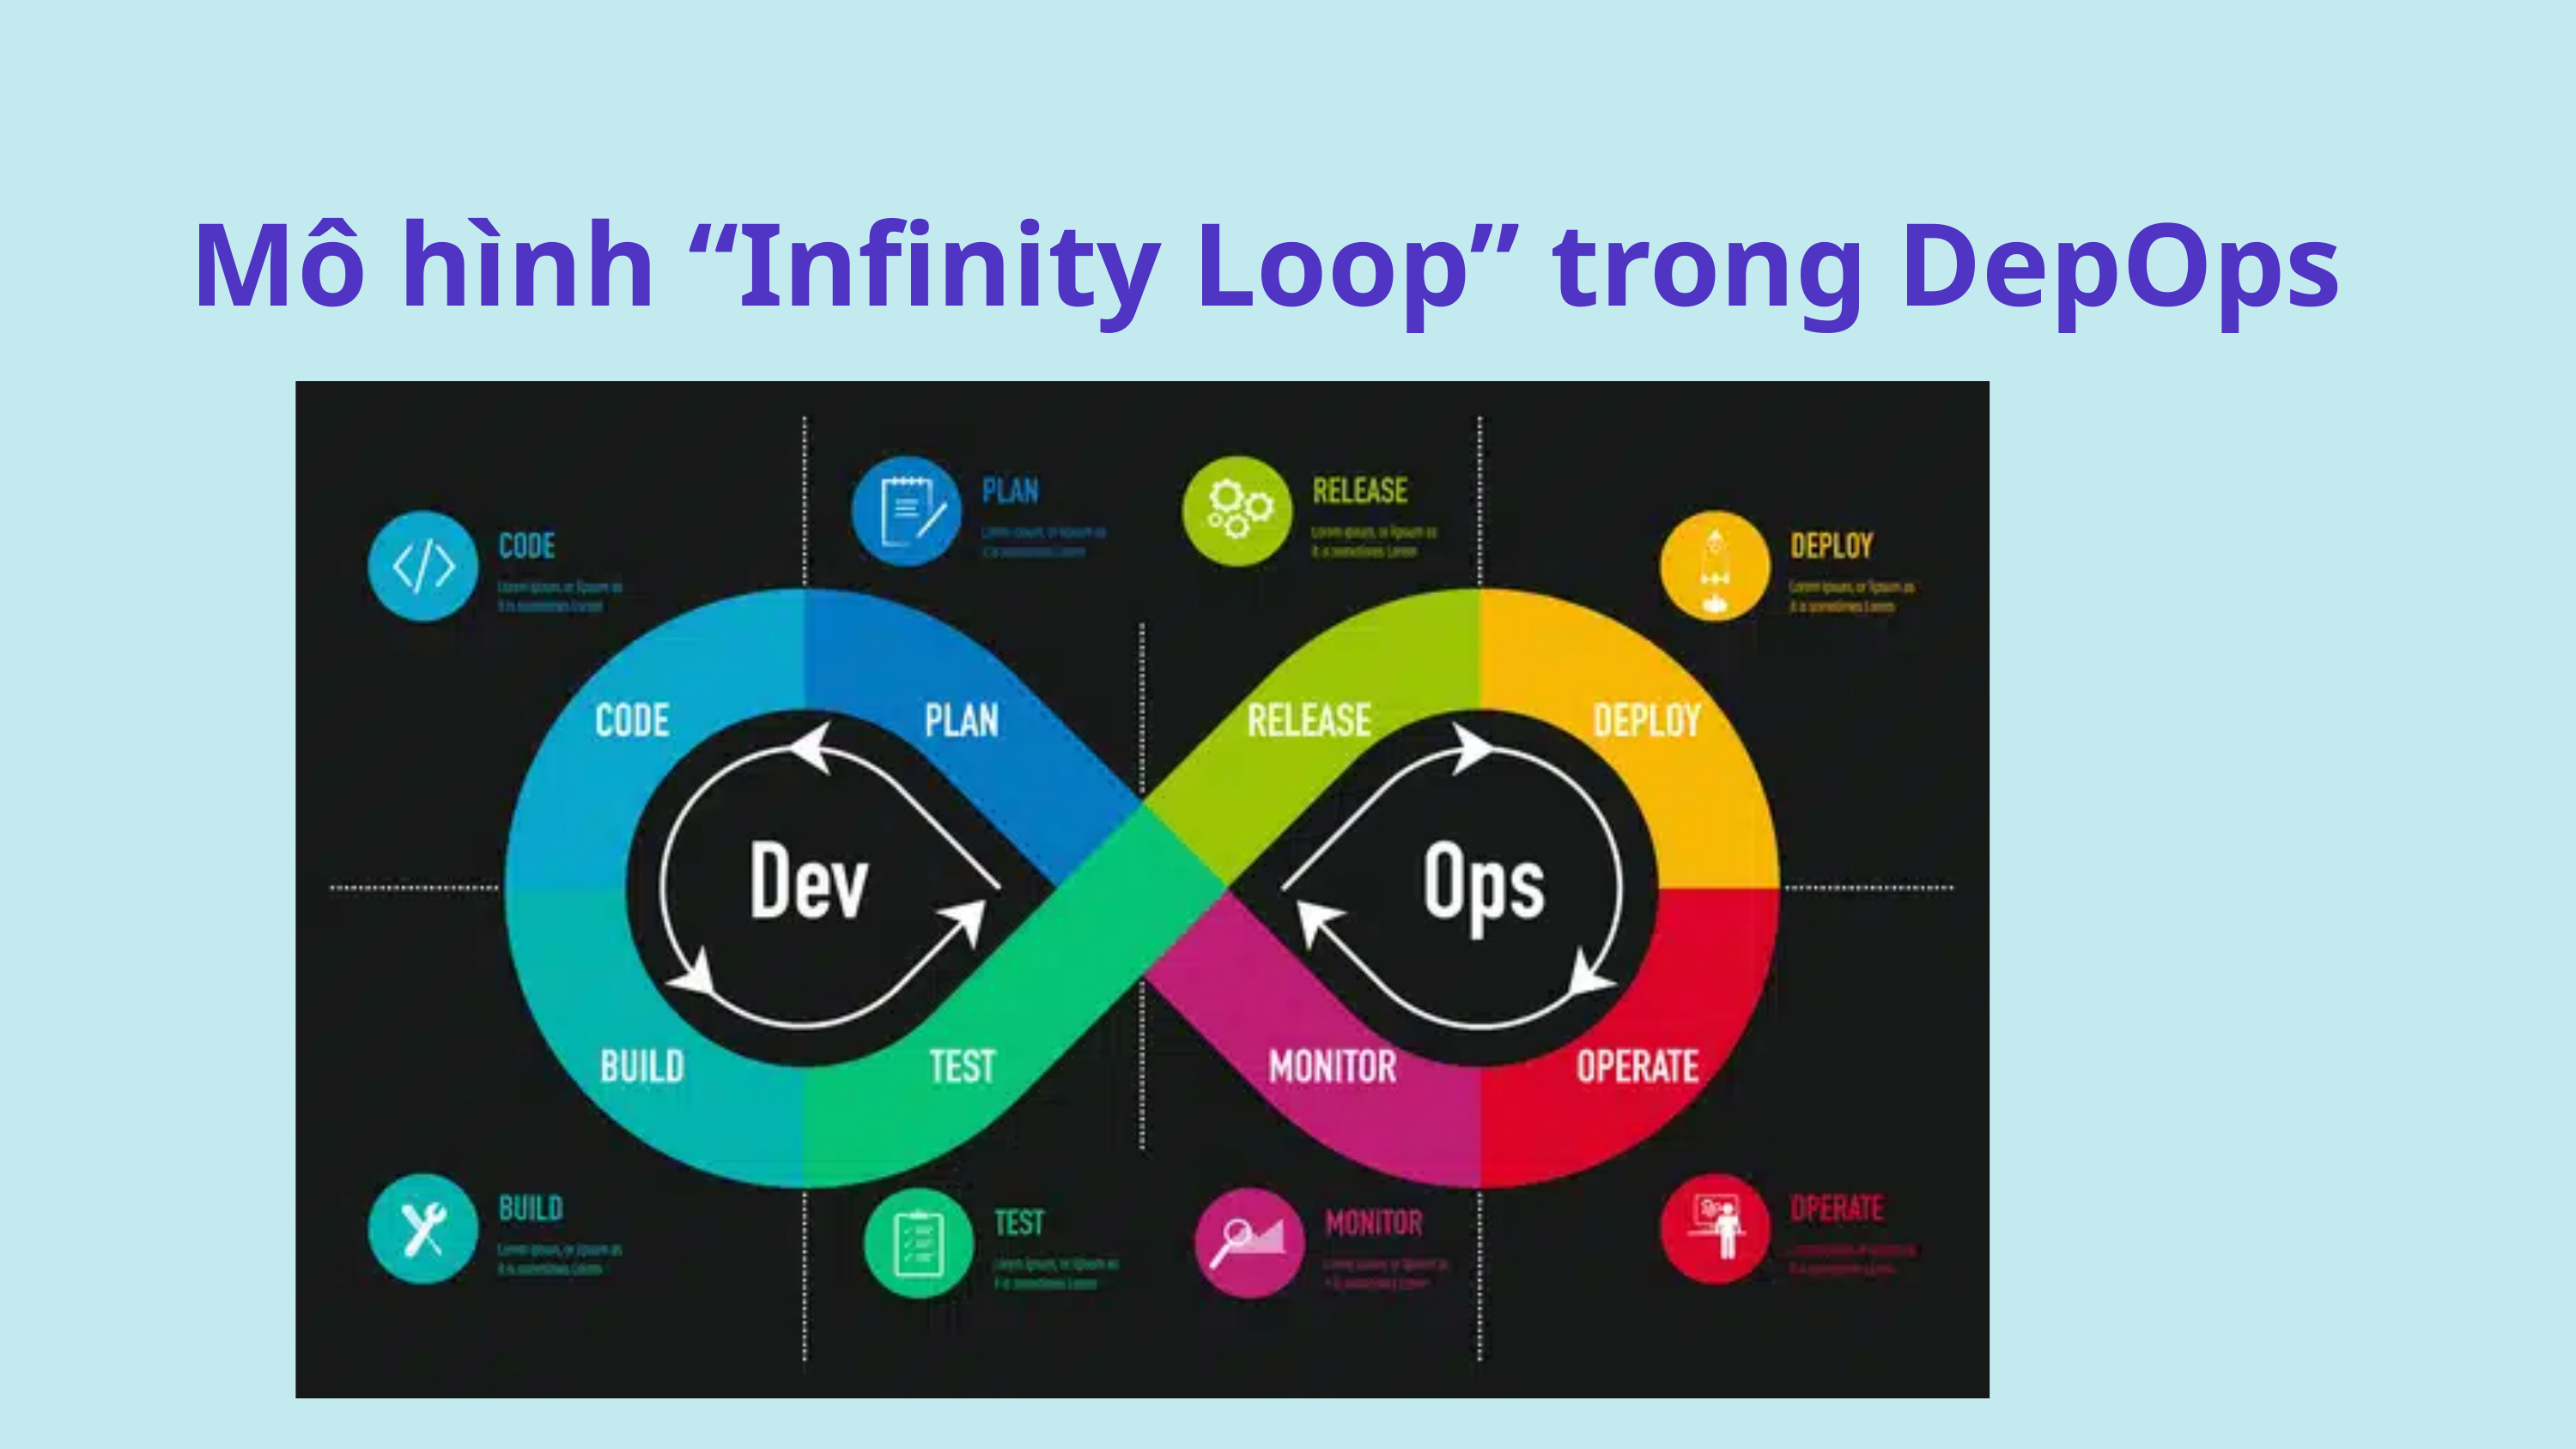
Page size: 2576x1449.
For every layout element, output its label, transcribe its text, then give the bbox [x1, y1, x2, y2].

text_box Mô hình “Infinity Loop” trong DepOps [189, 191, 2387, 330]
text_box [295, 381, 1990, 1398]
